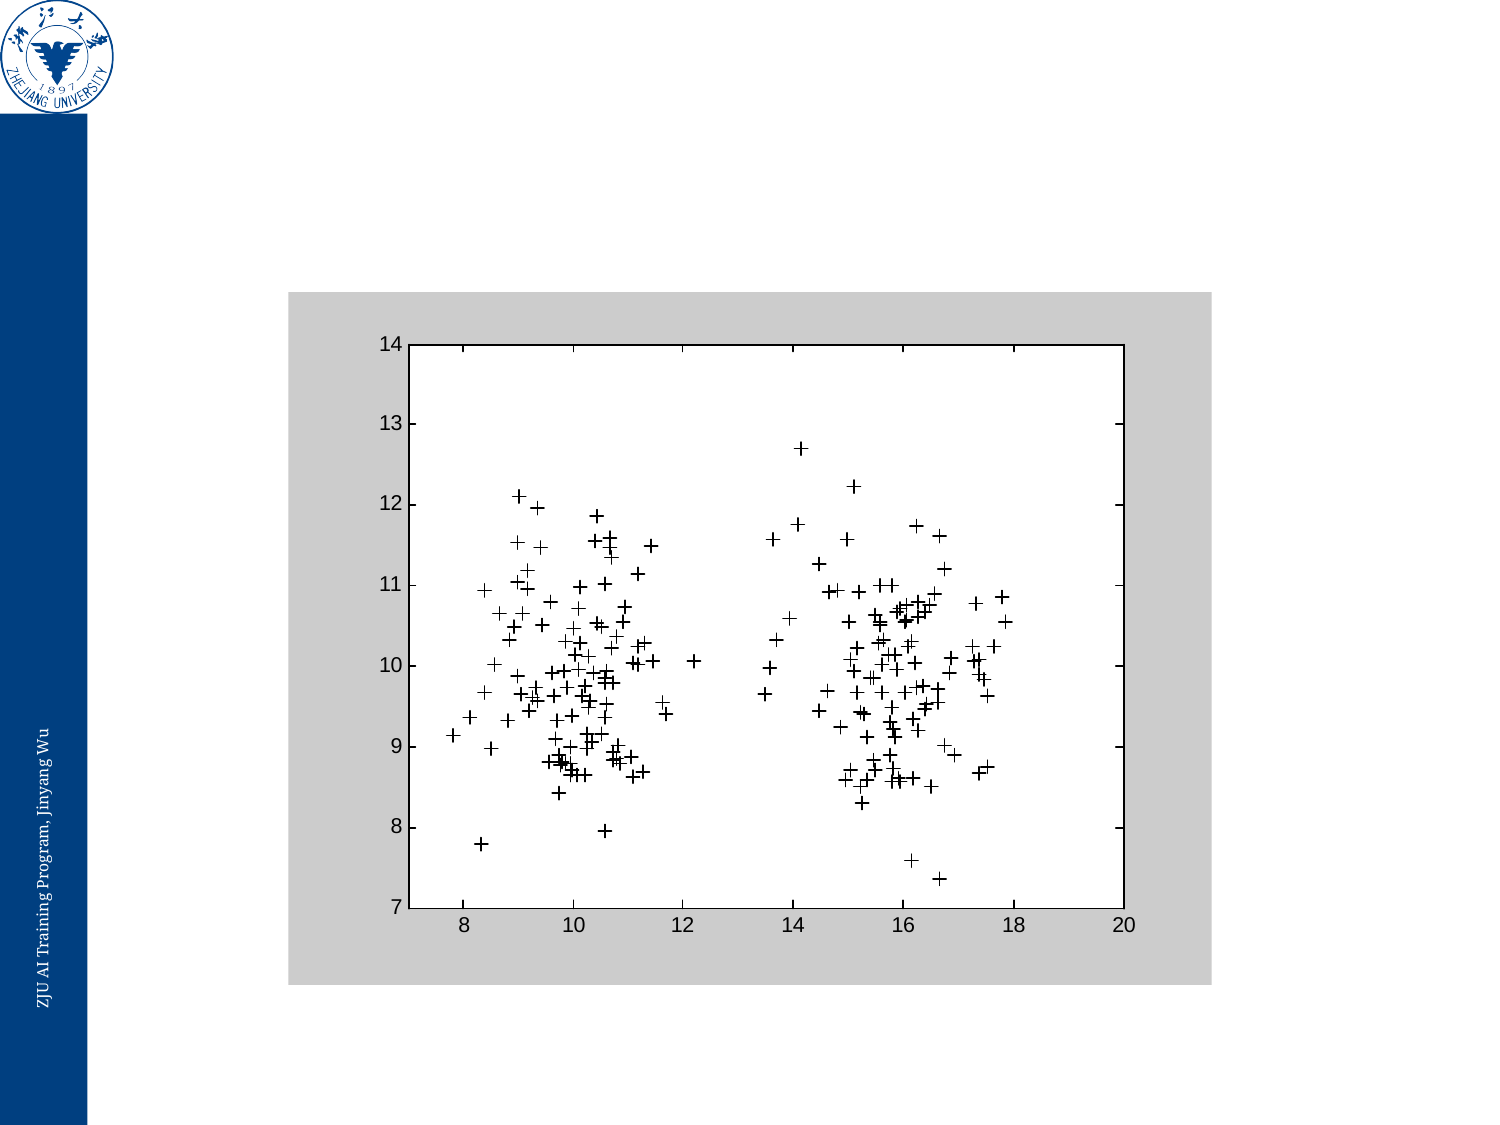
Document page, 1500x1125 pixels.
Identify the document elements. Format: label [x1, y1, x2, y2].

picture [0, 0, 114, 114]
list [288, 291, 1212, 985]
